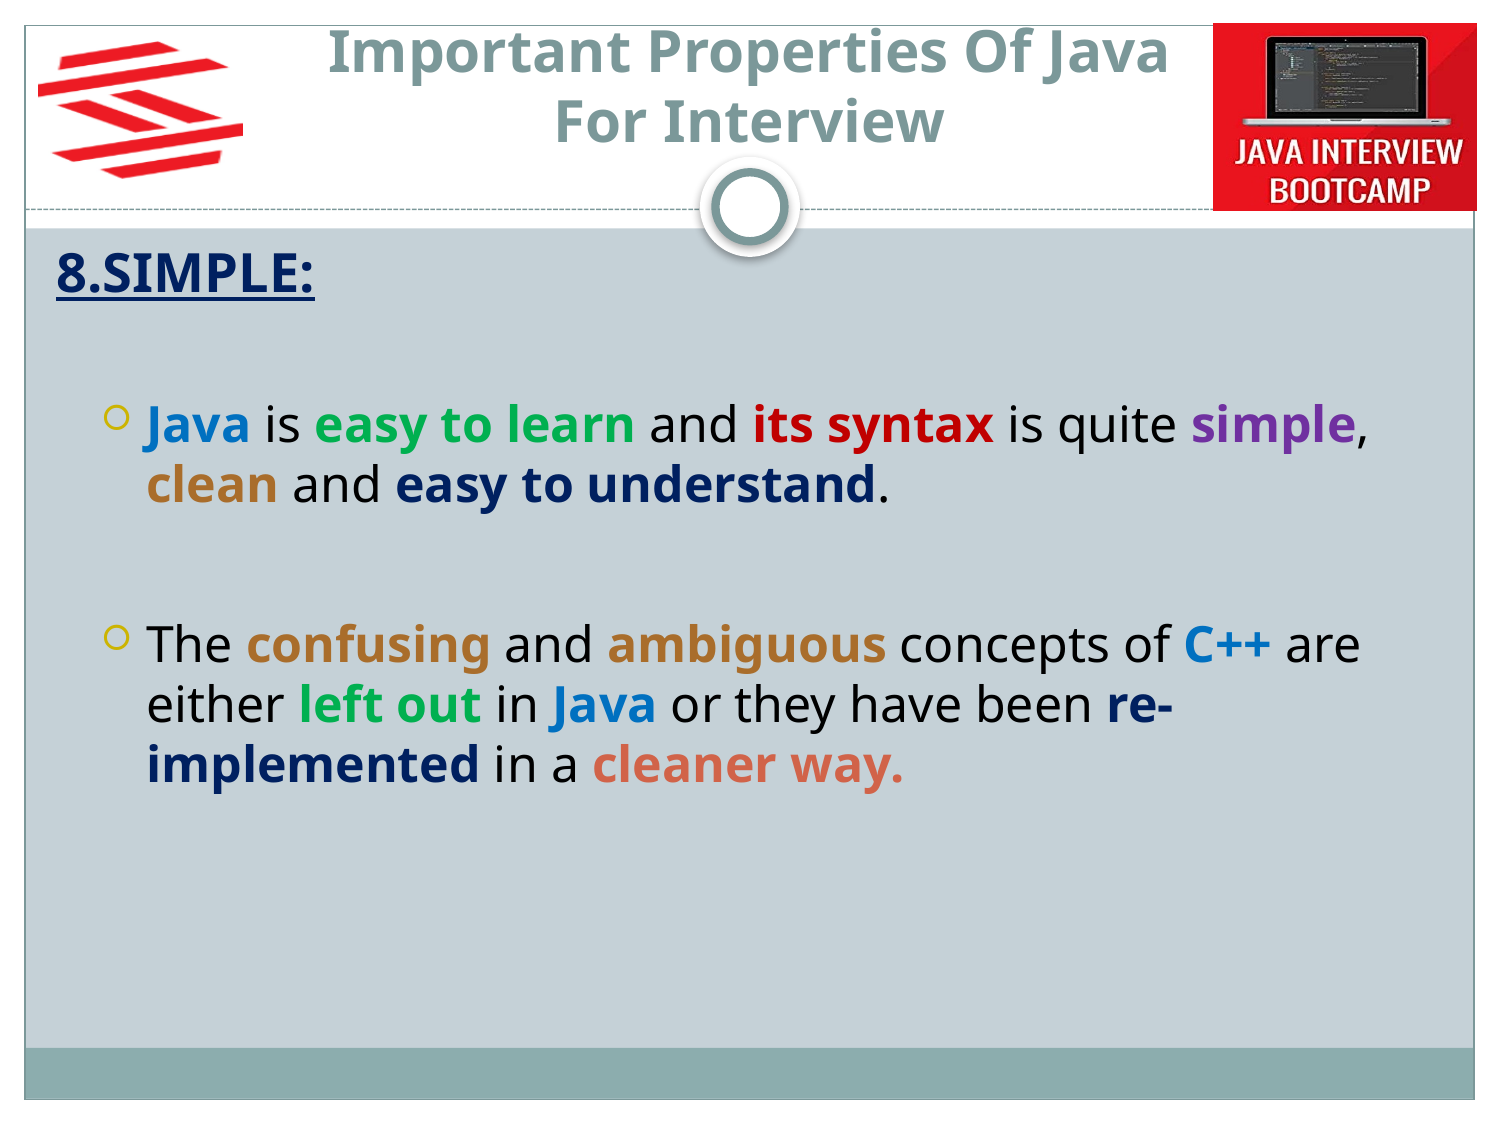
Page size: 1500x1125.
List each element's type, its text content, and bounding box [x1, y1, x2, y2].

title Important Properties Of Java For Interview [237, 37, 1206, 162]
picture [1213, 23, 1477, 212]
list 8.SIMPLE: Java is easy to learn and its syntax is quite simple, clean and easy to understand. The confusing and ambiguous concepts of C++ are either left out in Java or they have been re-implemented in a cleaner way. [41, 243, 1471, 1125]
picture [37, 40, 243, 185]
